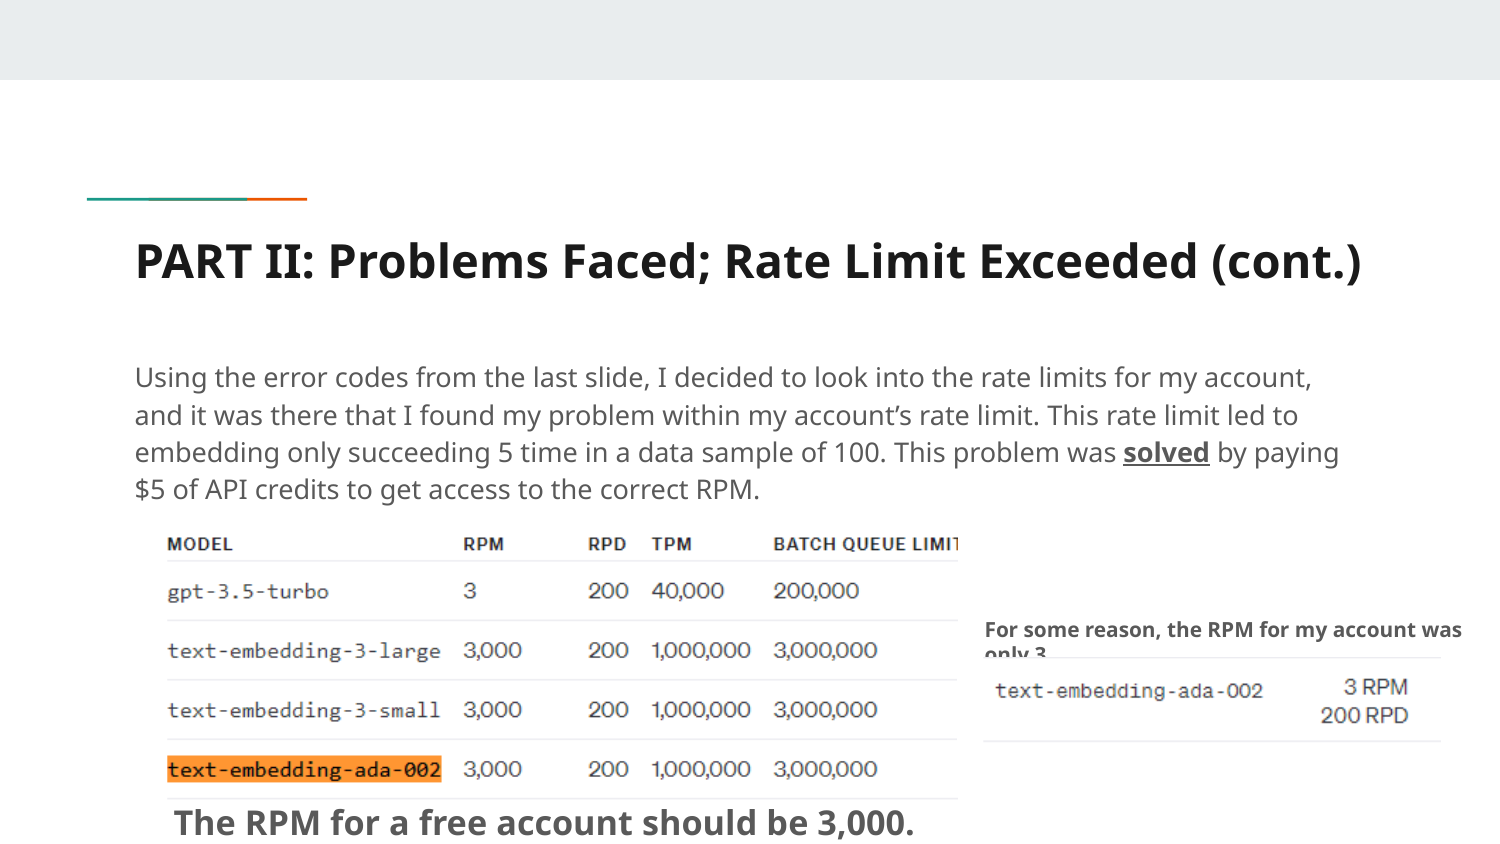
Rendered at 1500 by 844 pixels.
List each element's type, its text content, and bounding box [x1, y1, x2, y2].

list Using the error codes from the last slide, I decided to look into the rate limits for my account, and it was there that I found my problem within my account’s rate limit. This rate limit led to embedding only succeeding 5 time in a data sample of 100. This problem was solved by paying $5 of API credits to get access to the correct RPM. [119, 341, 1381, 712]
picture [125, 508, 1442, 801]
title PART II: Problems Faced; Rate Limit Exceeded (cont.) [119, 216, 1381, 305]
list For some reason, the RPM for my account was only 3. [969, 601, 1500, 790]
list The RPM for a free account should be 3,000. [131, 809, 958, 844]
